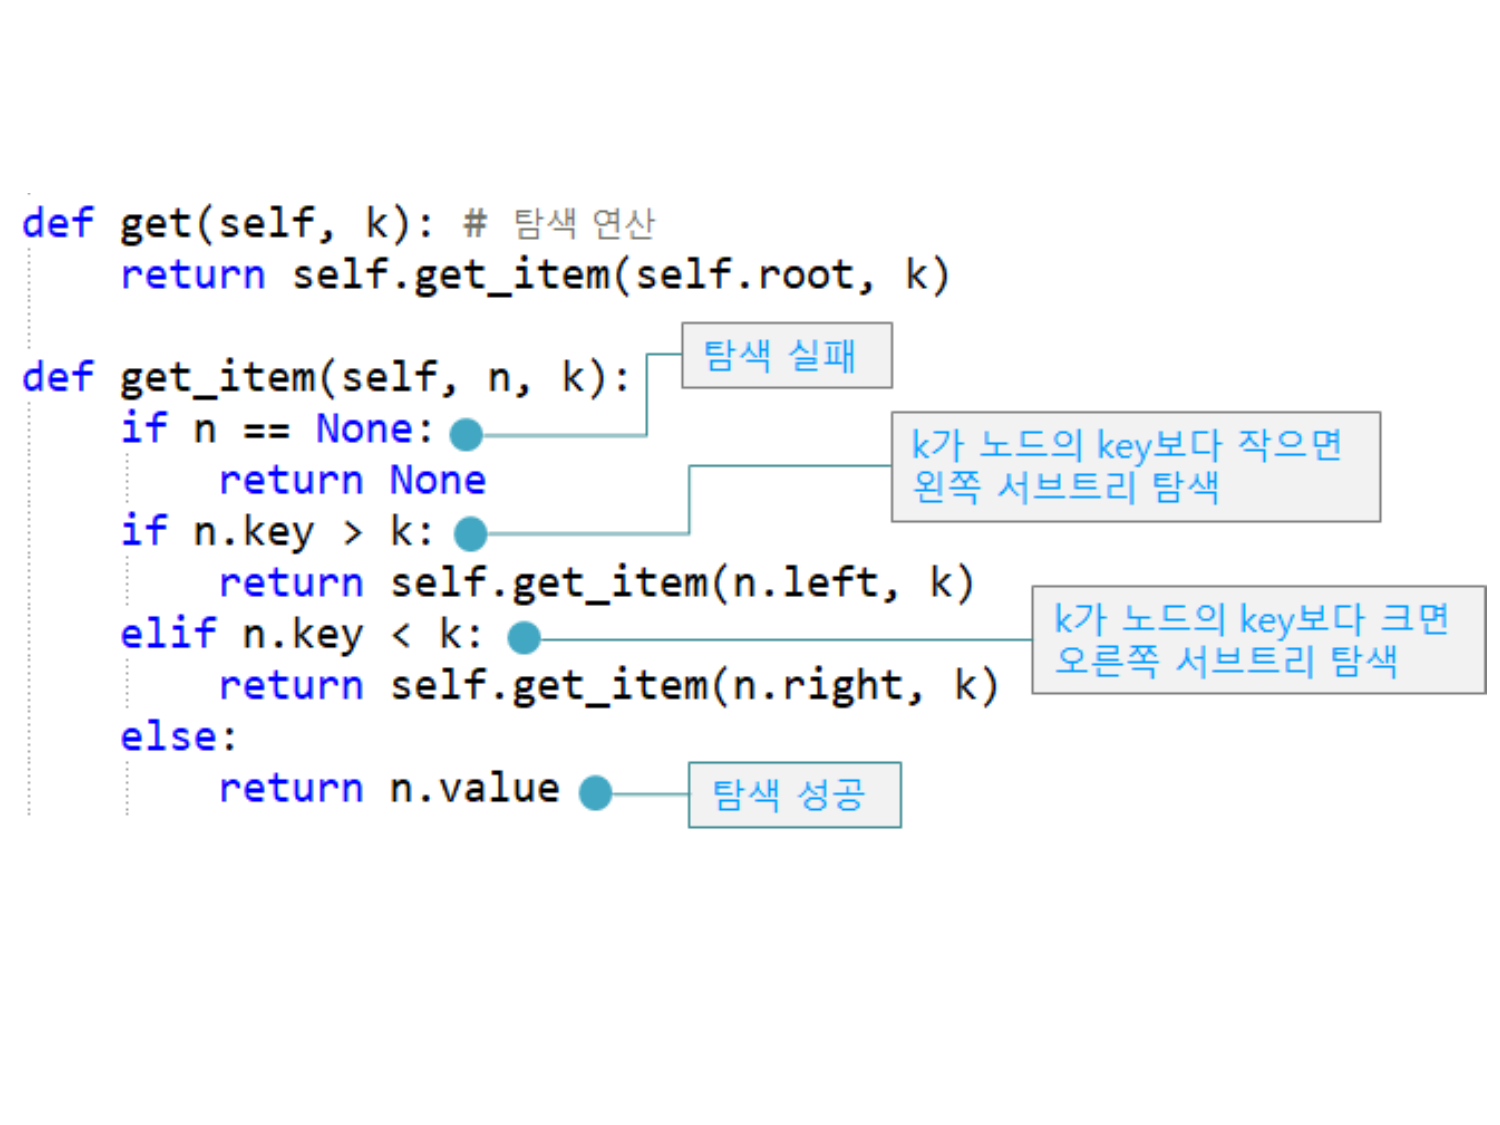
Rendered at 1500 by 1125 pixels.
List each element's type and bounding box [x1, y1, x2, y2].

picture [4, 193, 1487, 838]
